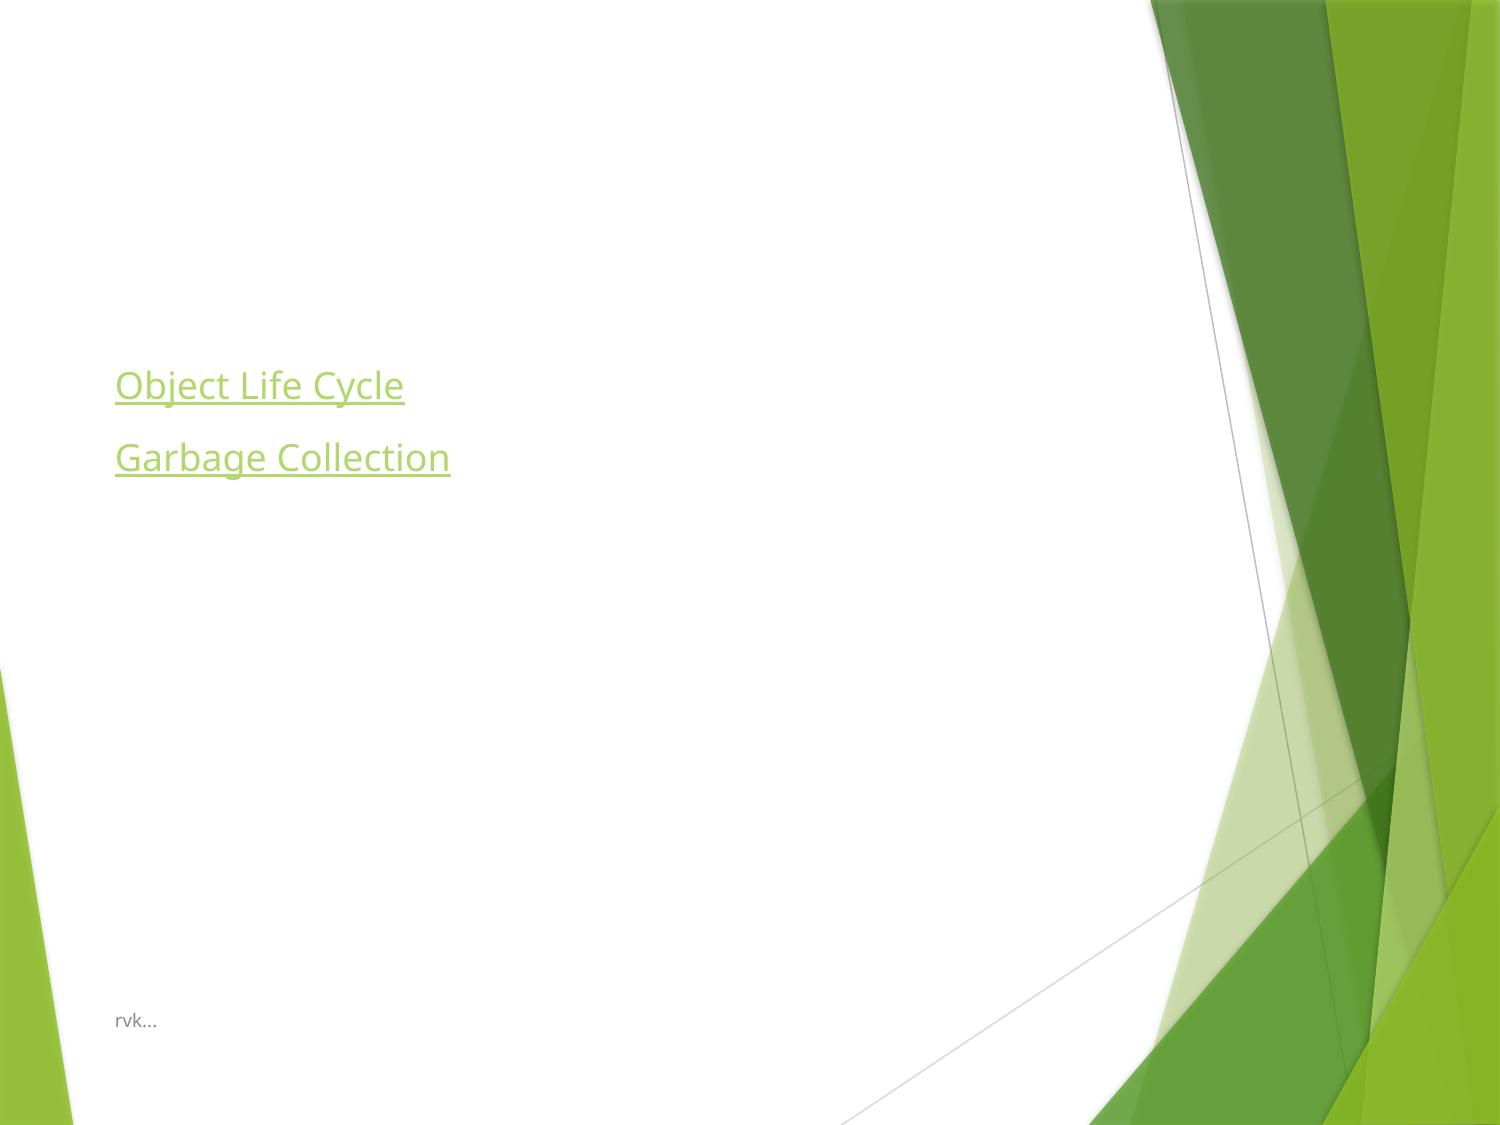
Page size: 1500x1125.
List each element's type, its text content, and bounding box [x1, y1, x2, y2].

list Object Life Cycle Garbage Collection [99, 354, 1142, 992]
footer rvk... [99, 991, 859, 1051]
